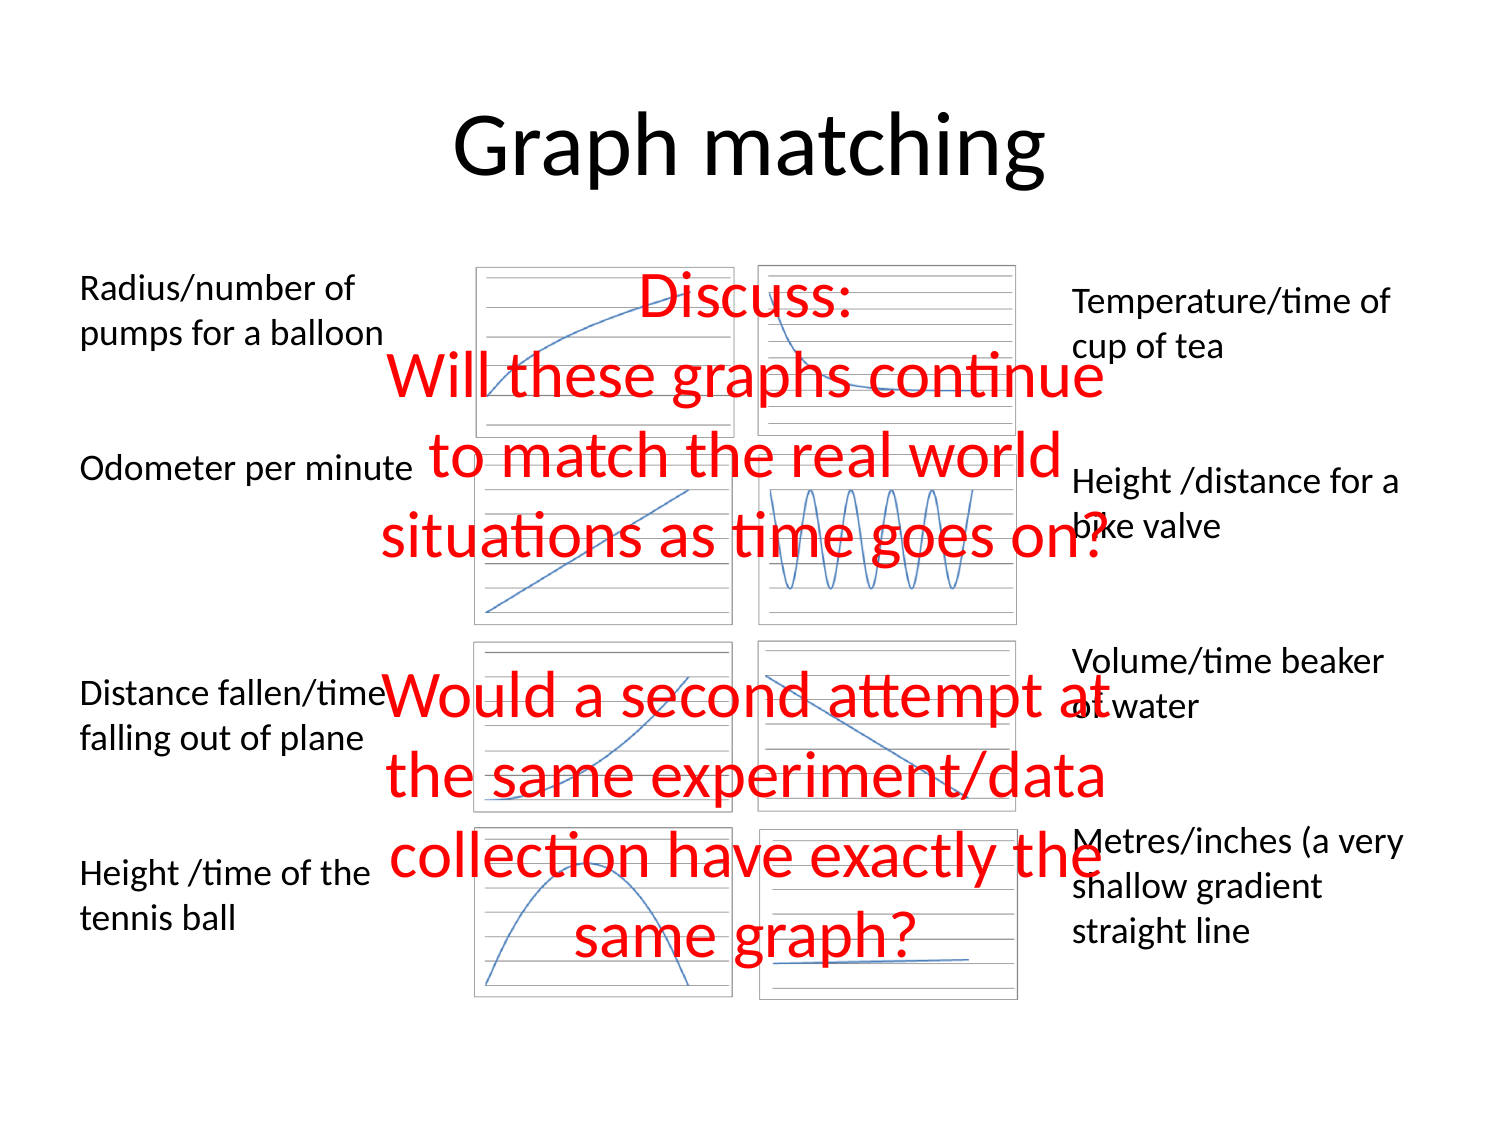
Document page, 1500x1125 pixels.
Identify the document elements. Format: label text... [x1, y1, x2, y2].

text_box Temperature/time of cup of tea Height /distance for a bike valve Volume/time beaker of water Metres/inches (a very shallow gradient straight line [1143, 268, 1424, 959]
text_box Radius/number of pumps for a balloon Odometer per minute Distance fallen/time falling out of plane Height /time of the tennis ball [64, 255, 432, 991]
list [469, 262, 1031, 1006]
title Graph matching [75, 45, 1425, 233]
text_box Discuss: Will these graphs continue to match the real world situations as time goes on? Would a second attempt at the same experiment/data collection have exactly the same graph? [350, 243, 1143, 978]
